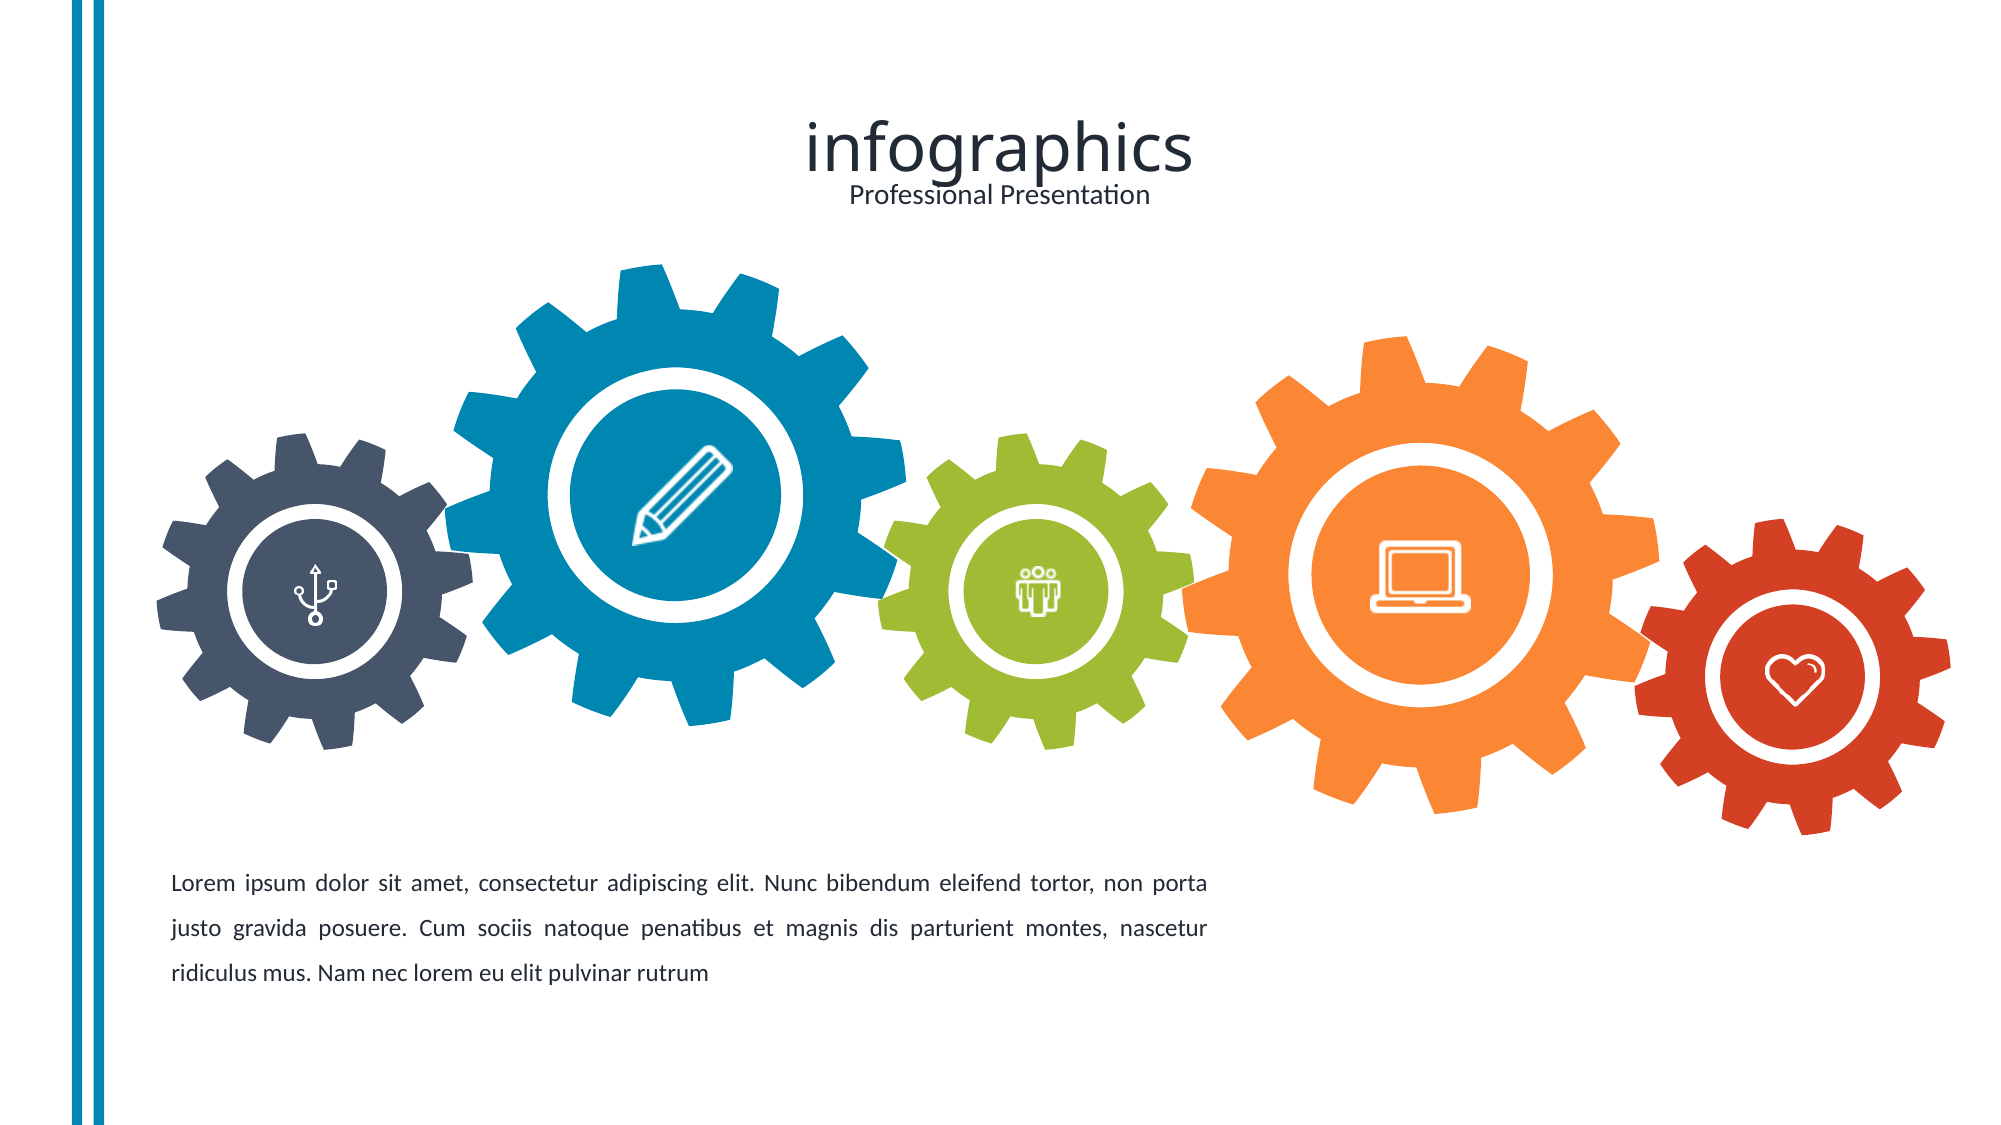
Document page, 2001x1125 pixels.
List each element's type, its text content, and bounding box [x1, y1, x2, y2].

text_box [1634, 518, 1951, 836]
picture [1013, 566, 1064, 617]
picture [284, 564, 346, 626]
picture [633, 446, 732, 545]
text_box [132, 97, 1868, 219]
picture [1370, 525, 1471, 626]
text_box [1181, 336, 1660, 814]
text_box Lorem ipsum dolor sit amet, consectetur adipiscing elit. Nunc bibendum eleifend tortor, non porta justo gravida posuere. Cum sociis natoque penatibus et magnis dis parturient montes, nascetur ridiculus mus. Nam nec lorem eu elit pulvinar rutrum [156, 844, 1225, 994]
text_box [156, 433, 473, 750]
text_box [444, 264, 907, 727]
picture [1765, 650, 1825, 710]
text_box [877, 433, 1181, 750]
